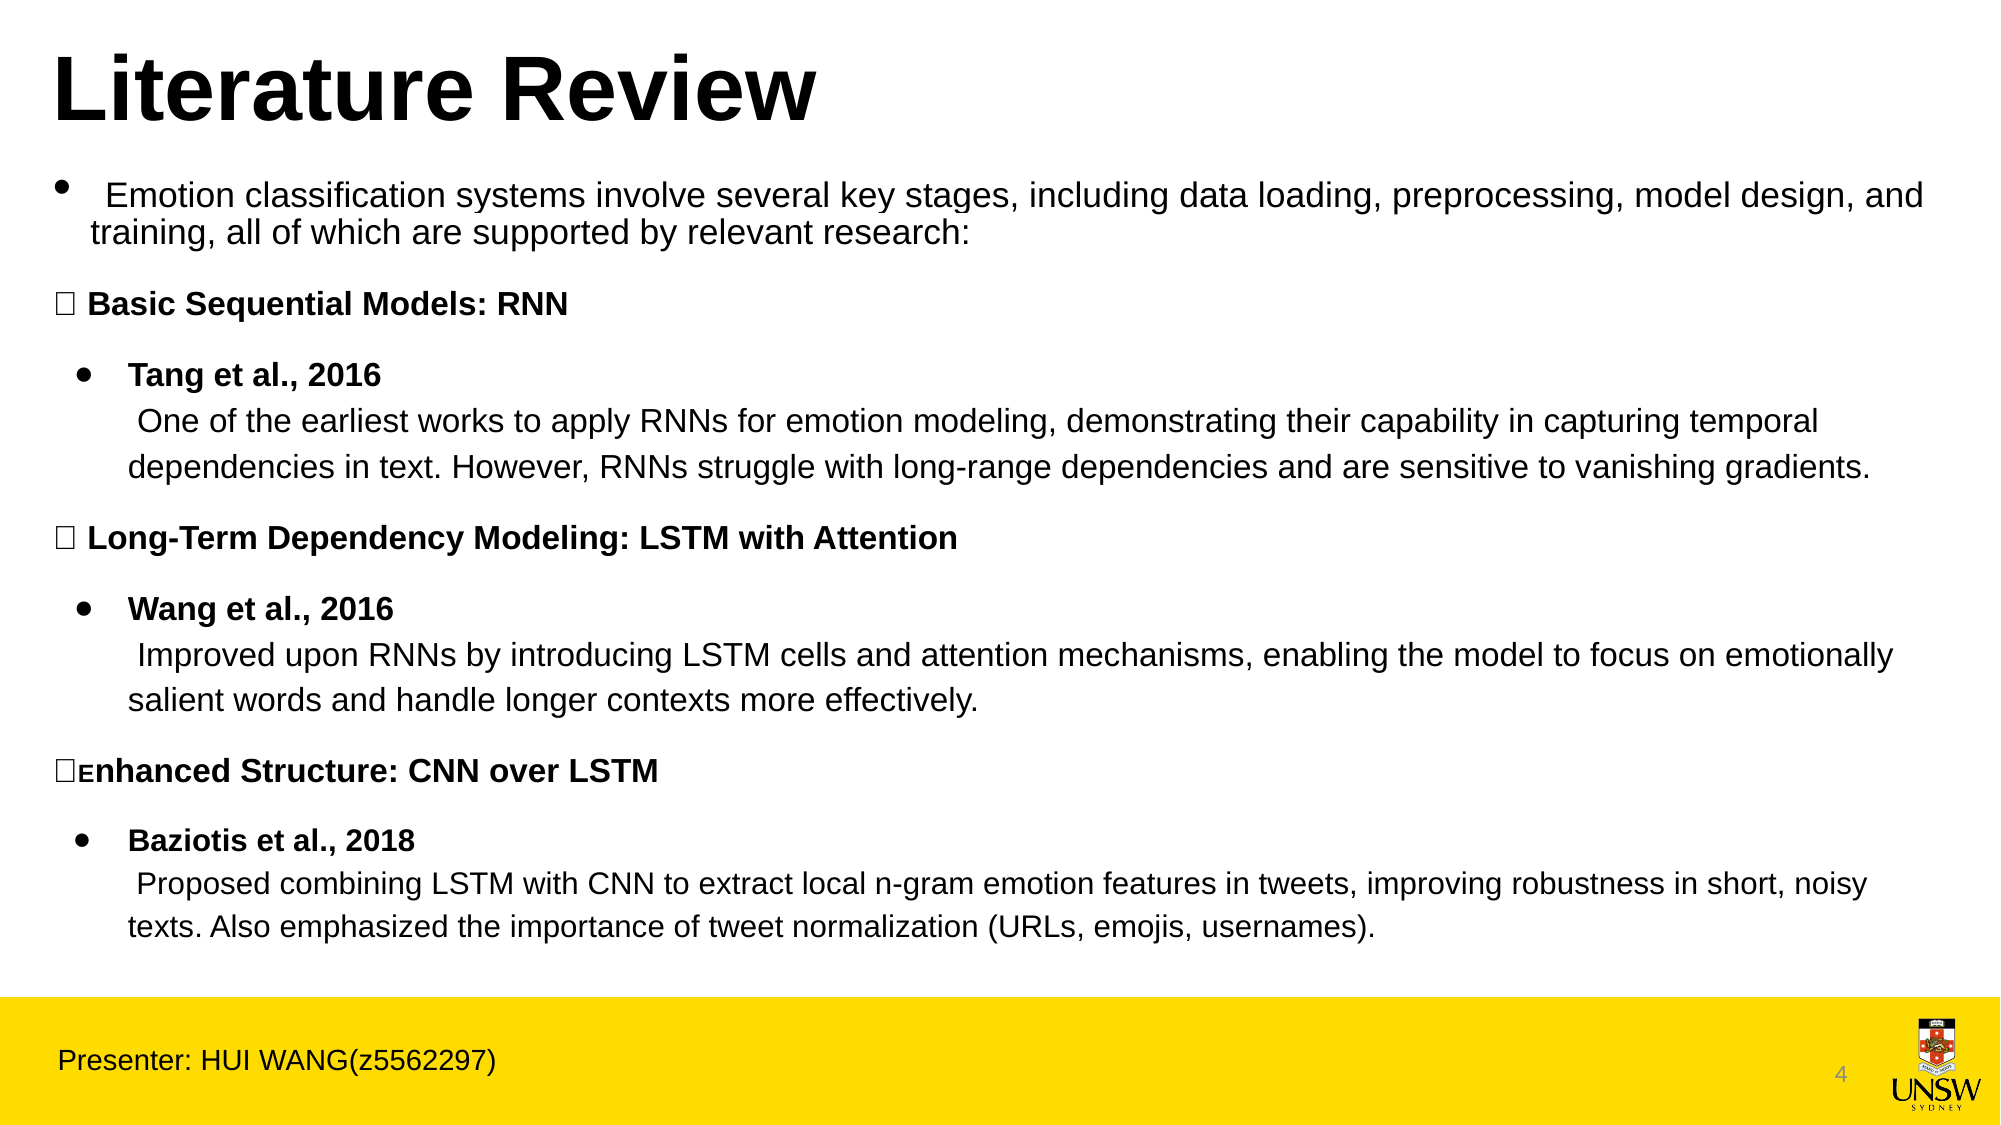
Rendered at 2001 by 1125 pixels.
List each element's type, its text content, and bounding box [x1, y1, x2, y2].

slide_number 4 [1412, 1042, 1863, 1103]
list Emotion classification systems involve several key stages, including data loading, preprocessing, model design, and training, all of which are supported by relevant research: 🔹 Basic Sequential Models: RNN Tang et al., 2016 One of the earliest works to apply RNNs for emotion modeling, demonstrating their capability in capturing temporal dependencies in text. However, RNNs struggle with long-range dependencies and are sensitive to vanishing gradients. 🔹 Long-Term Dependency Modeling: LSTM with Attention Wang et al., 2016 Improved upon RNNs by introducing LSTM cells and attention mechanisms, enabling the model to focus on emotionally salient words and handle longer contexts more effectively. 🔹Enhanced Structure: CNN over LSTM Baziotis et al., 2018 Proposed combining LSTM with CNN to extract local n-gram emotion features in tweets, improving robustness in short, noisy texts. Also emphasized the importance of tweet normalization (URLs, emojis, usernames). [37, 159, 1946, 986]
picture [1887, 1007, 1986, 1122]
text_box Presenter: HUI WANG(z5562297) [42, 1033, 1044, 1125]
title Literature Review [37, 22, 1946, 159]
